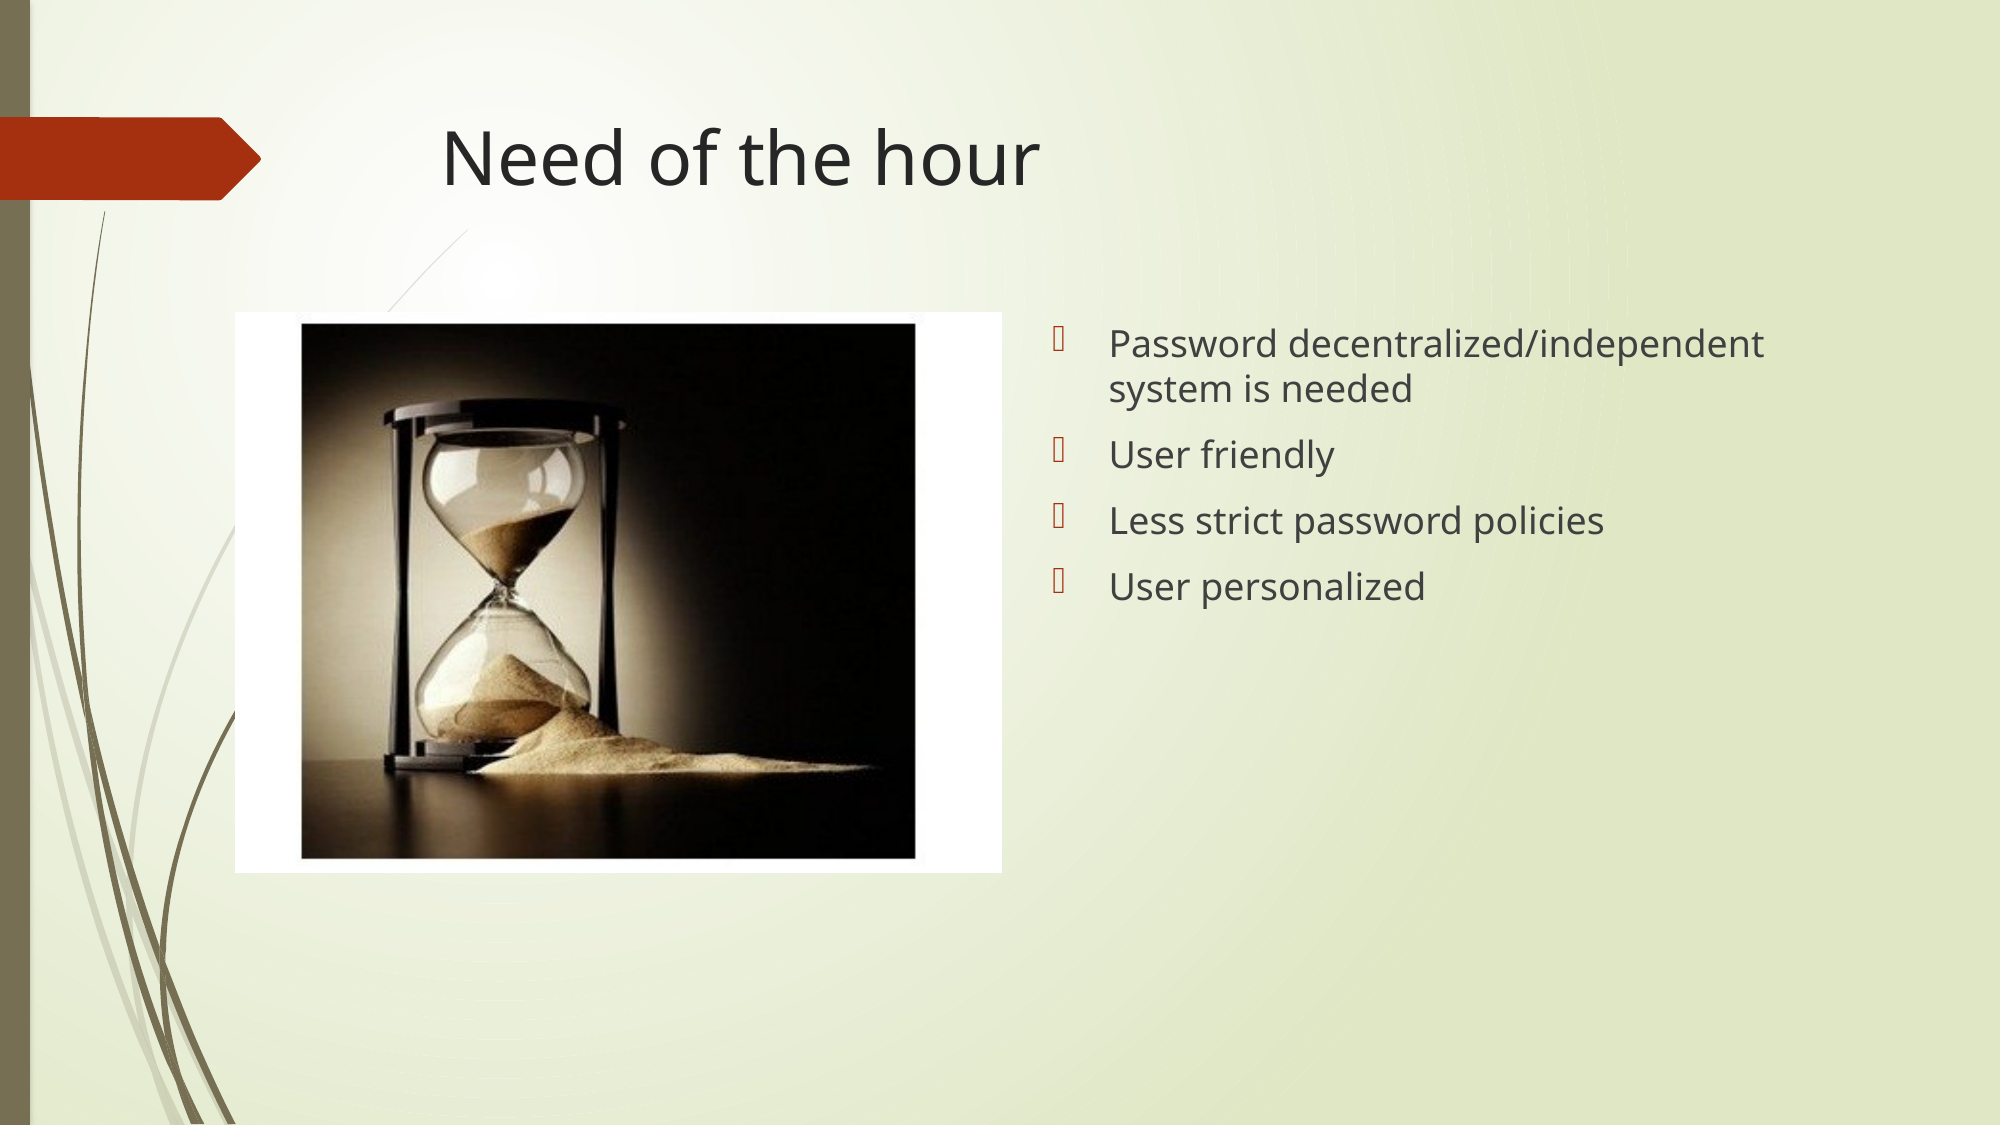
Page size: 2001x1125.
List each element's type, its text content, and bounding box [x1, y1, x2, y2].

picture [235, 312, 1002, 873]
list Password decentralized/independent system is needed User friendly Less strict password policies User personalized [1037, 312, 1888, 970]
title Need of the hour [425, 102, 1888, 313]
